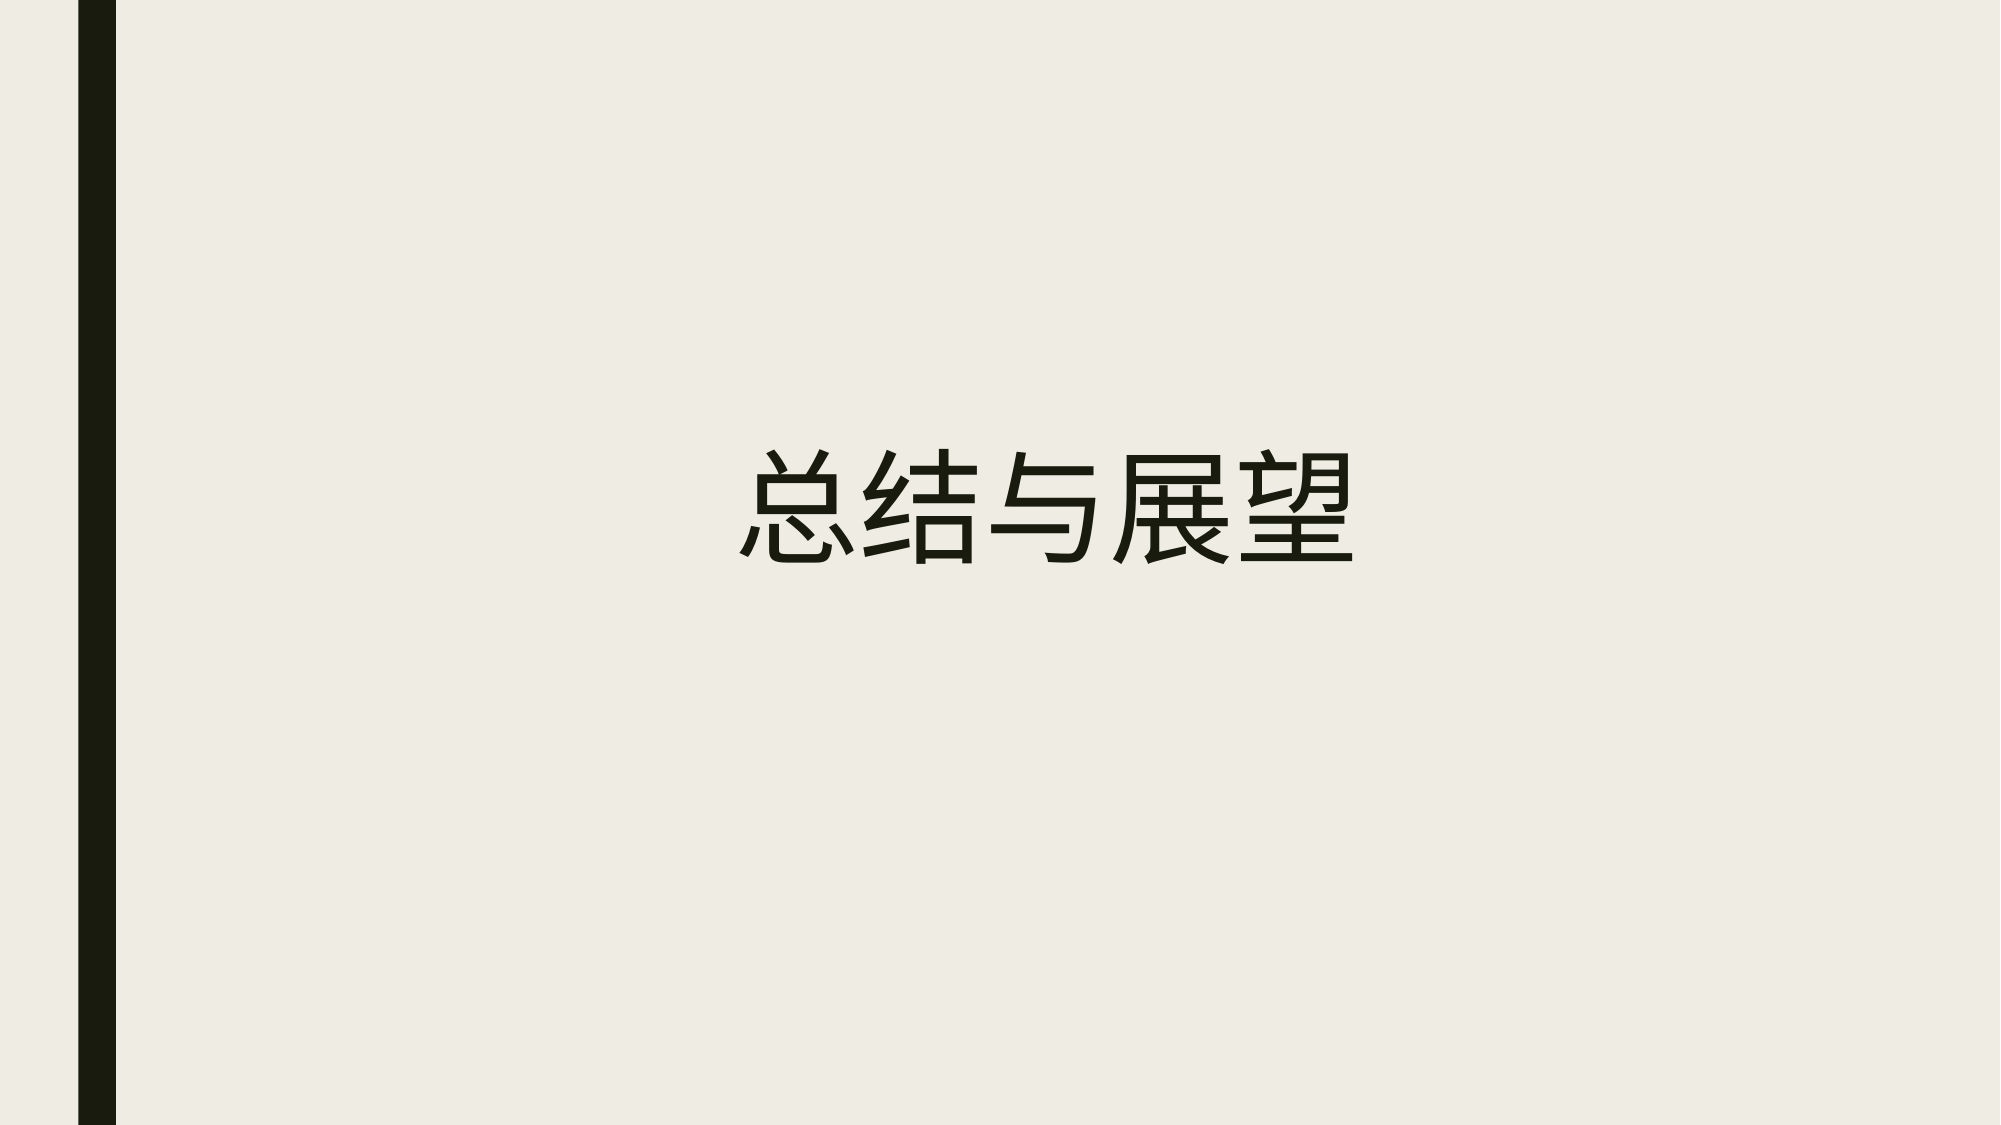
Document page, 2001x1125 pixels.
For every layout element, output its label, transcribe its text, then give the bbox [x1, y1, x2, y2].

title 总结与展望 [719, 440, 2000, 685]
